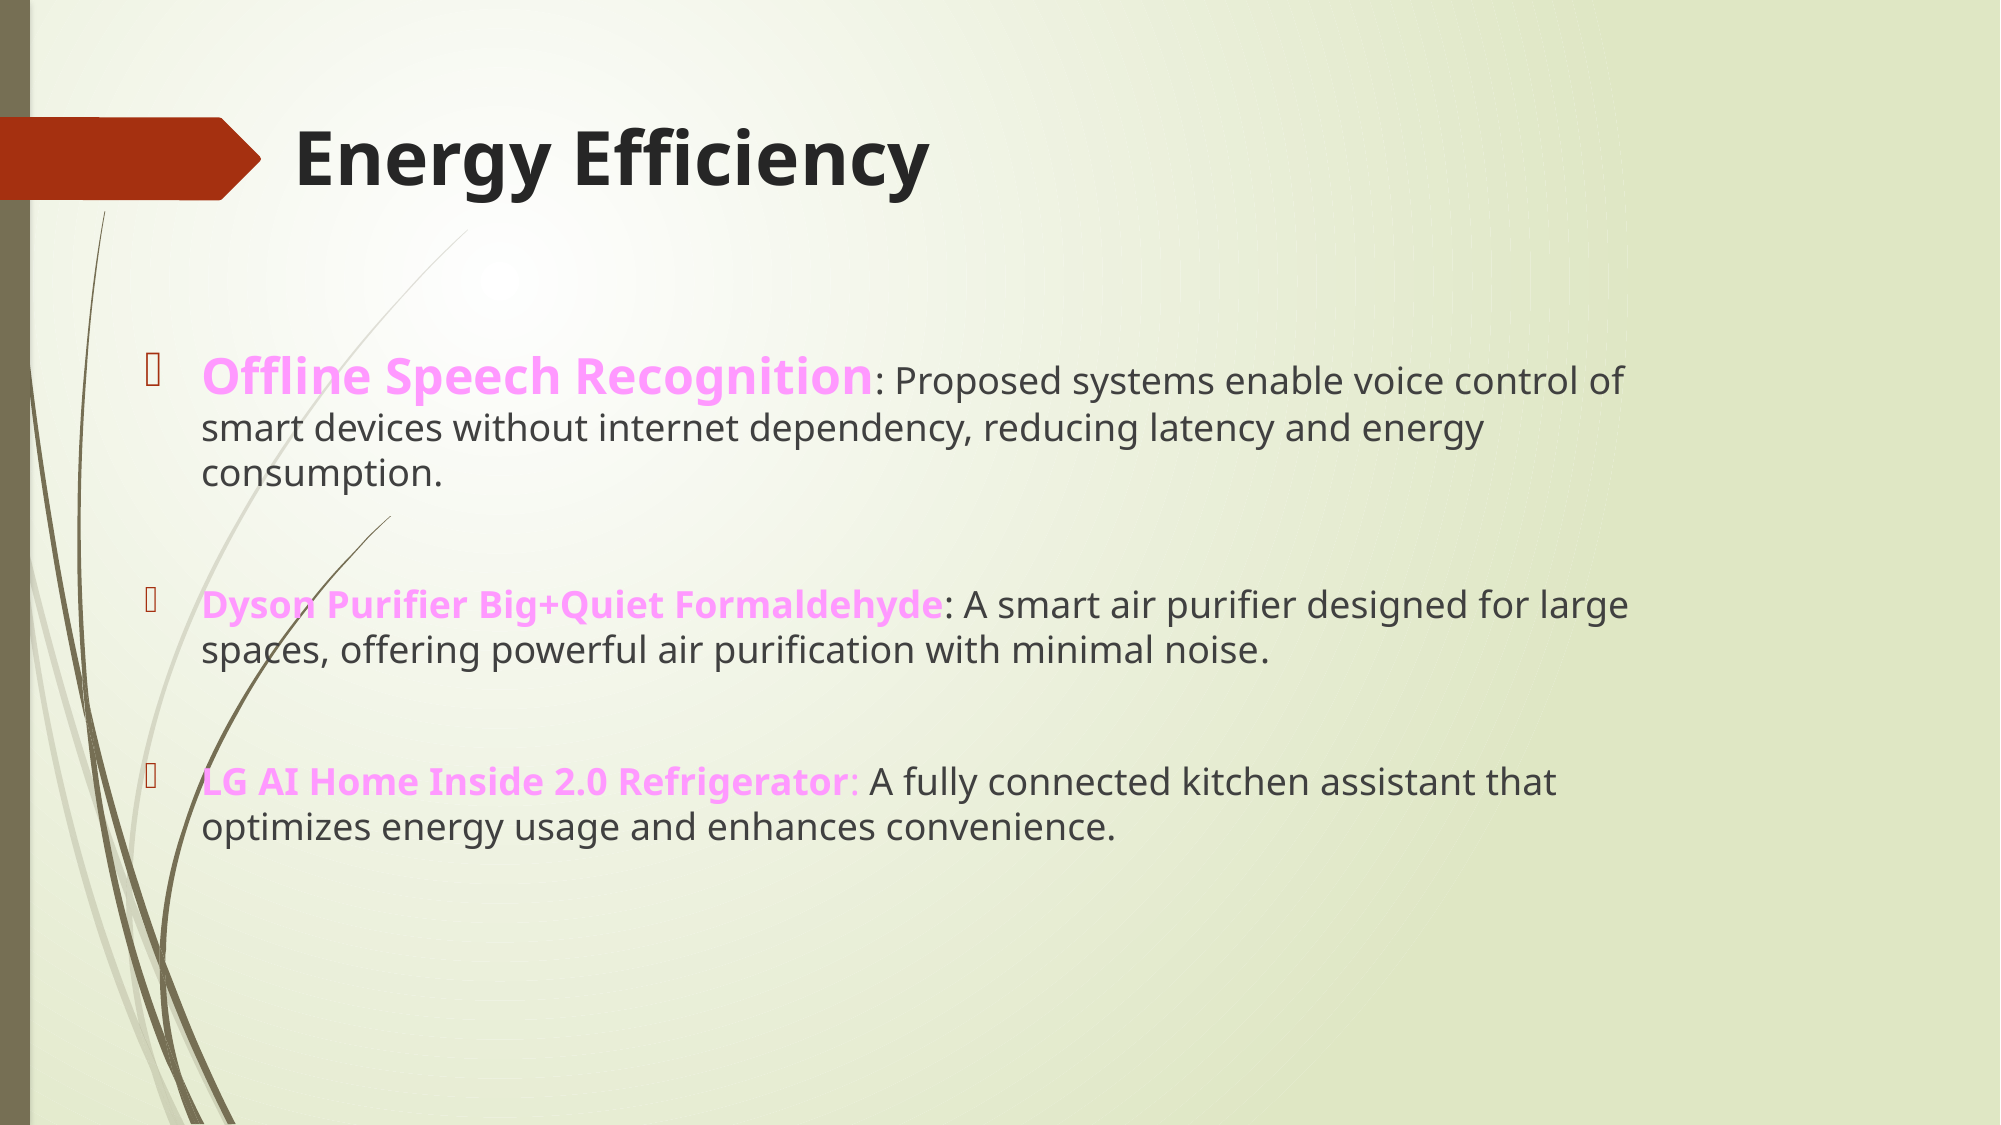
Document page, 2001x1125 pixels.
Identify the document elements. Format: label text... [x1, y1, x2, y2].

list Offline Speech Recognition: Proposed systems enable voice control of smart devices without internet dependency, reducing latency and energy consumption. Dyson Purifier Big+Quiet Formaldehyde: A smart air purifier designed for large spaces, offering powerful air purification with minimal noise. LG AI Home Inside 2.0 Refrigerator: A fully connected kitchen assistant that optimizes energy usage and enhances convenience. [129, 336, 1649, 1025]
title Energy Efficiency [278, 103, 1671, 332]
